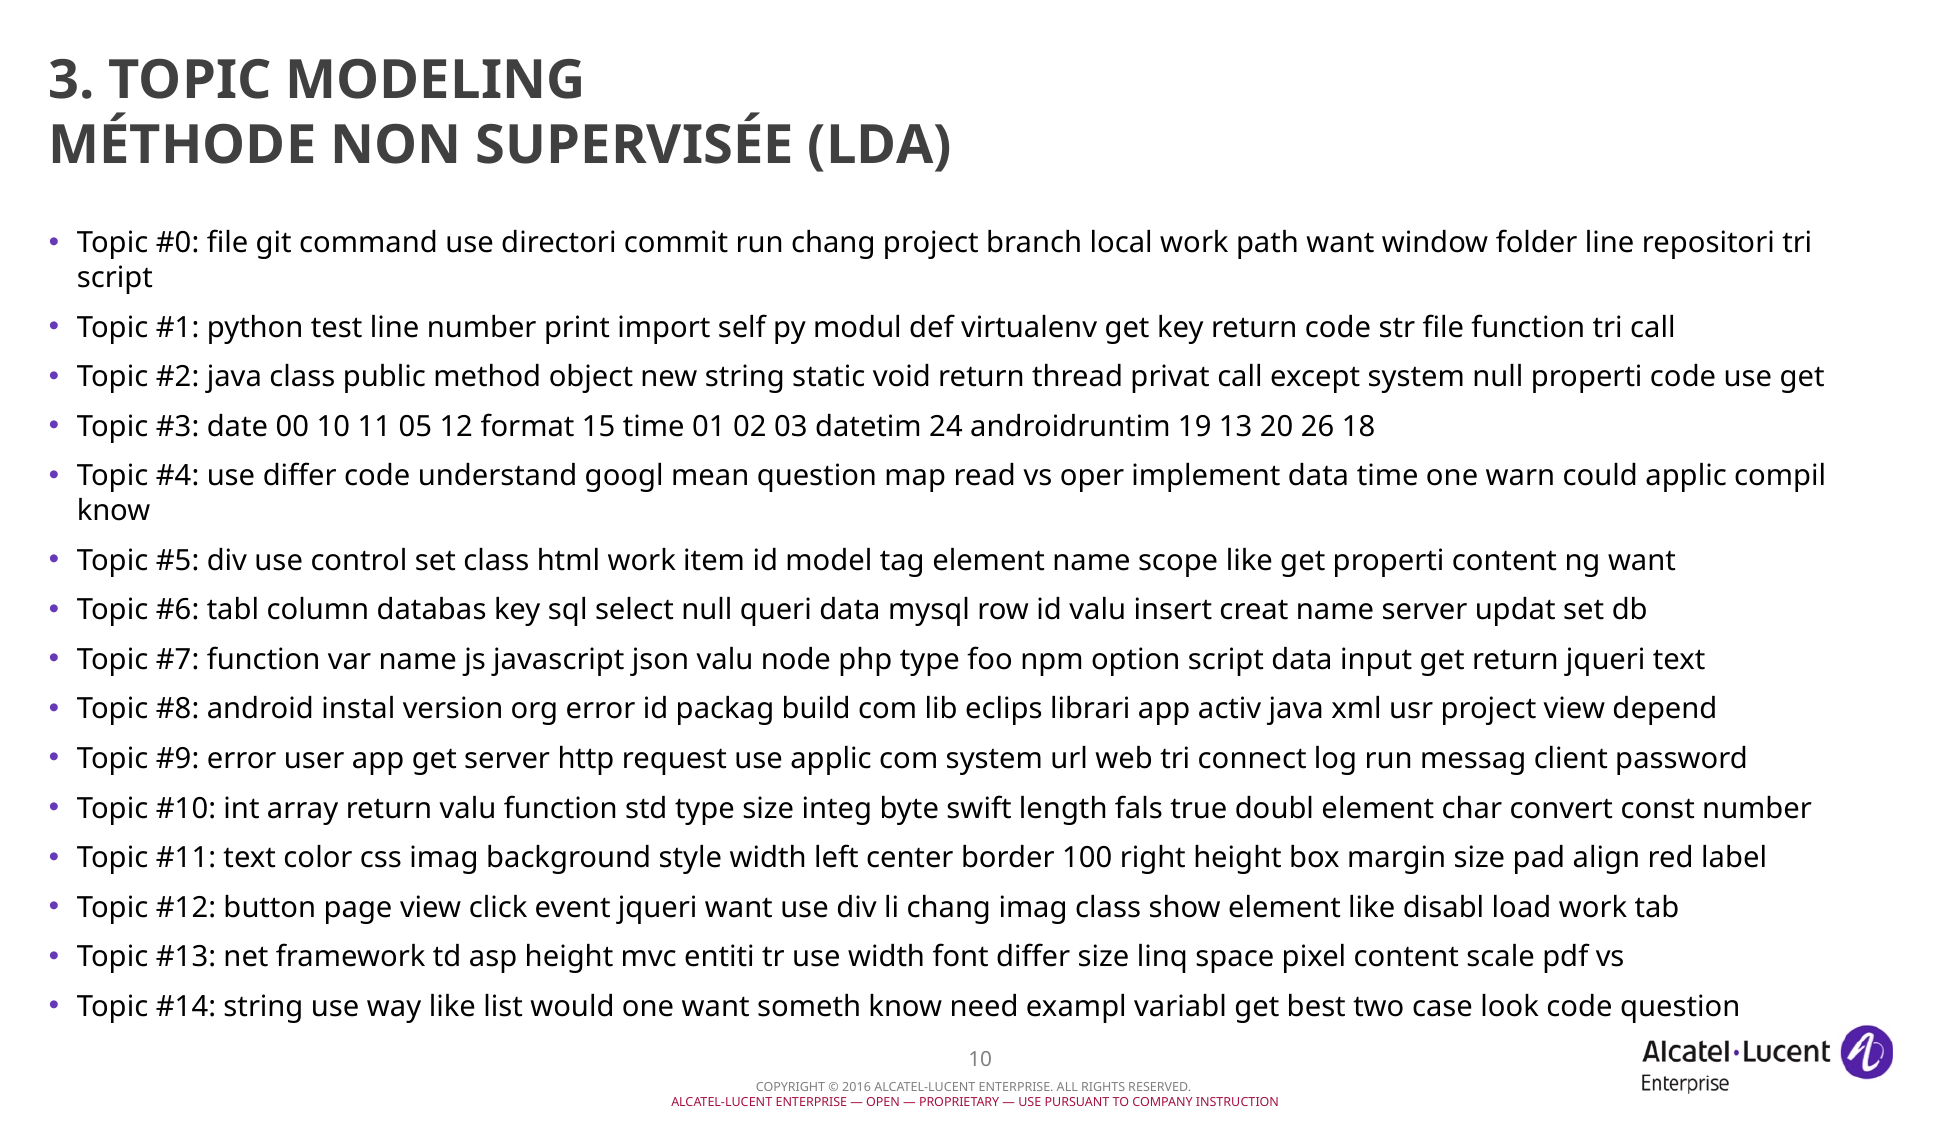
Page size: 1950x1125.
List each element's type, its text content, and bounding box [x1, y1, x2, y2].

picture [1641, 1024, 1893, 1094]
list Topic #0: file git command use directori commit run chang project branch local work path want window folder line repositori tri script Topic #1: python test line number print import self py modul def virtualenv get key return code str file function tri call Topic #2: java class public method object new string static void return thread privat call except system null properti code use get Topic #3: date 00 10 11 05 12 format 15 time 01 02 03 datetim 24 androidruntim 19 13 20 26 18 Topic #4: use differ code understand googl mean question map read vs oper implement data time one warn could applic compil know Topic #5: div use control set class html work item id model tag element name scope like get properti content ng want Topic #6: tabl column databas key sql select null queri data mysql row id valu insert creat name server updat set db Topic #7: function var name js javascript json valu node php type foo npm option script data input get return jqueri text Topic #8: android instal version org error id packag build com lib eclips librari app activ java xml usr project view depend Topic #9: error user app get server http request use applic com system url web tri connect log run messag client password Topic #10: int array return valu function std type size integ byte swift length fals true doubl element char convert const number Topic #11: text color css imag background style width left center border 100 right height box margin size pad align red label Topic #12: button page view click event jqueri want use div li chang imag class show element like disabl load work tab Topic #13: net framework td asp height mvc entiti tr use width font differ size linq space pixel content scale pdf vs Topic #14: string use way like list would one want someth know need exampl variabl get best two case look code question [40, 223, 1894, 967]
title 3. Topic modeling Méthode non supervisée (LDA) [33, 36, 1893, 211]
